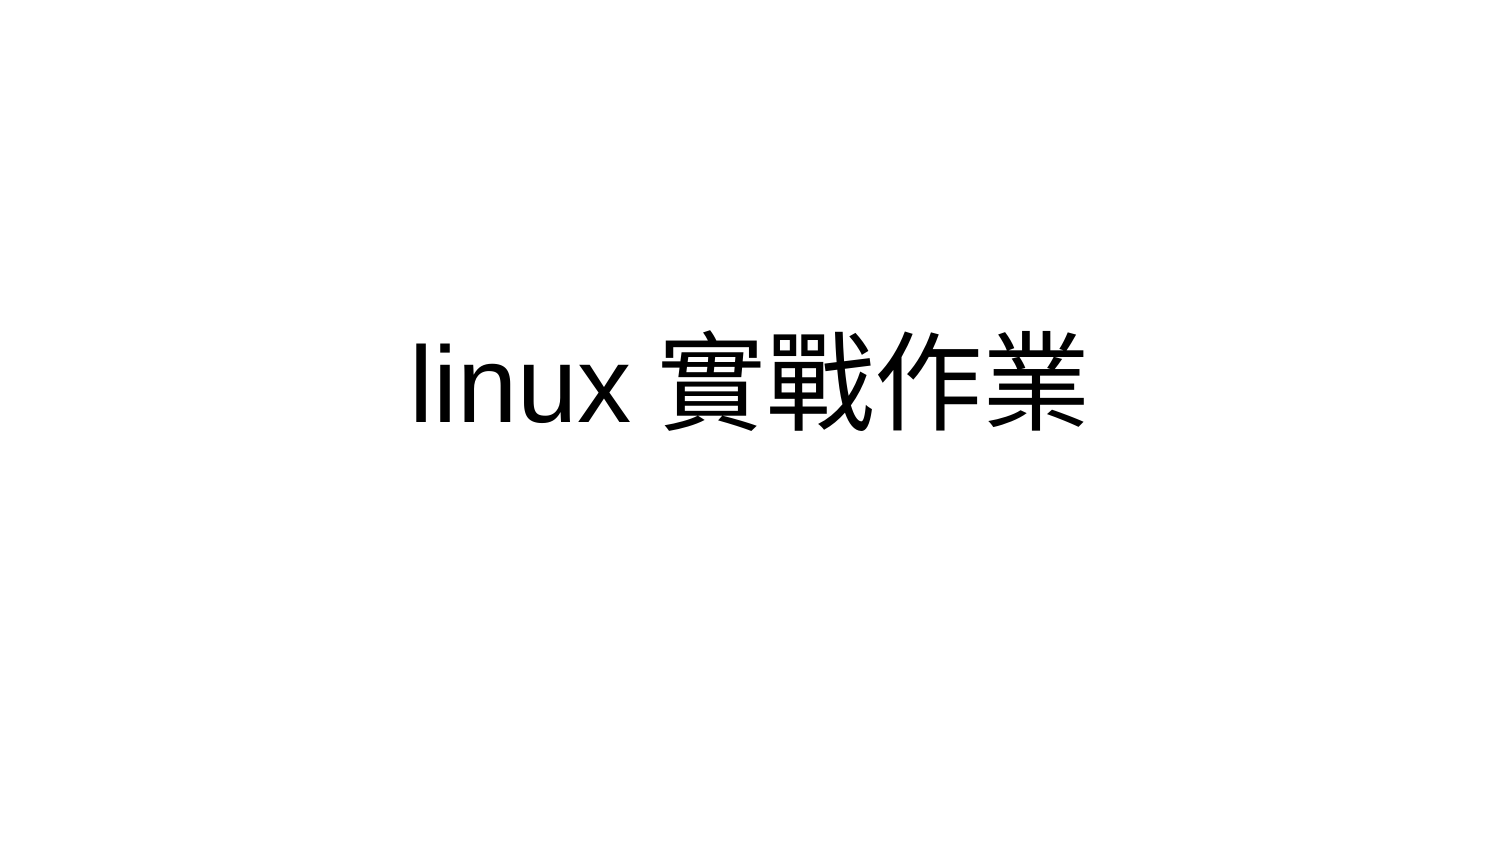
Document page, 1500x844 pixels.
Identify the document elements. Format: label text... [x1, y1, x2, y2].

title linux實戰作業 [51, 122, 1449, 459]
